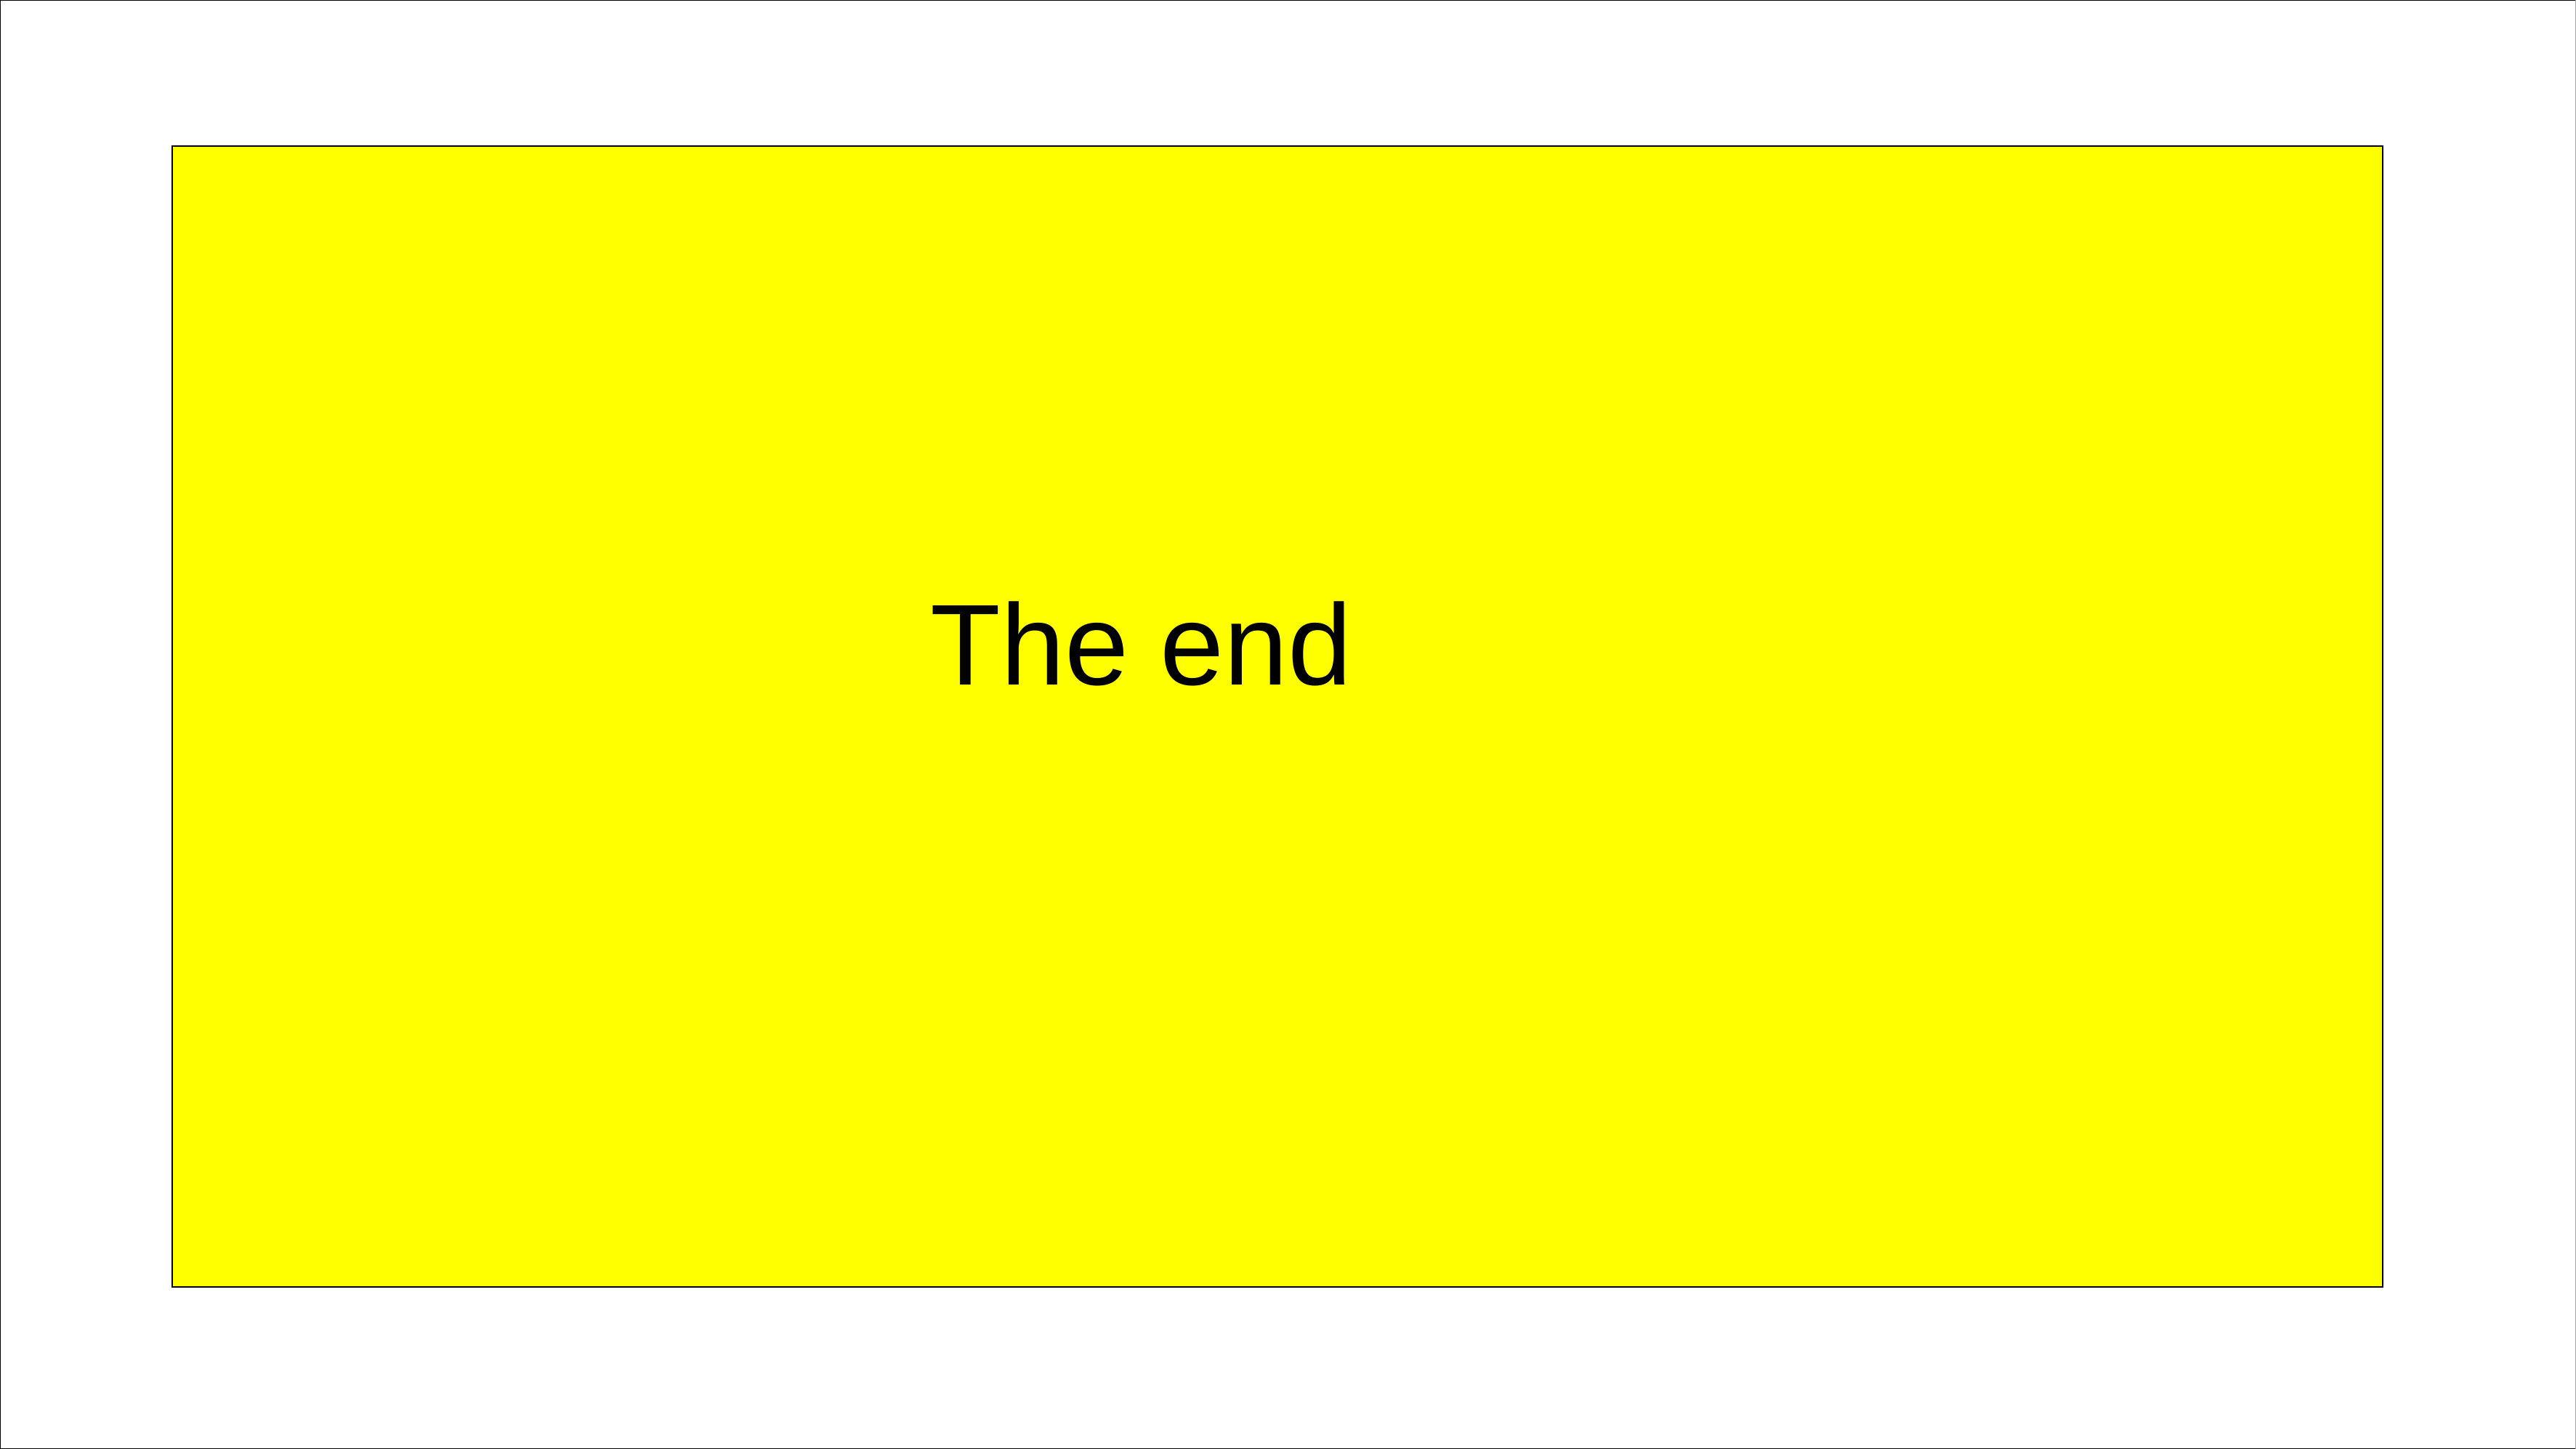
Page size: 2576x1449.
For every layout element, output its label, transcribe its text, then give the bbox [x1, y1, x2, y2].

text_box [171, 146, 2383, 1288]
text_box [0, 0, 2576, 1449]
text_box The end [908, 558, 1376, 719]
